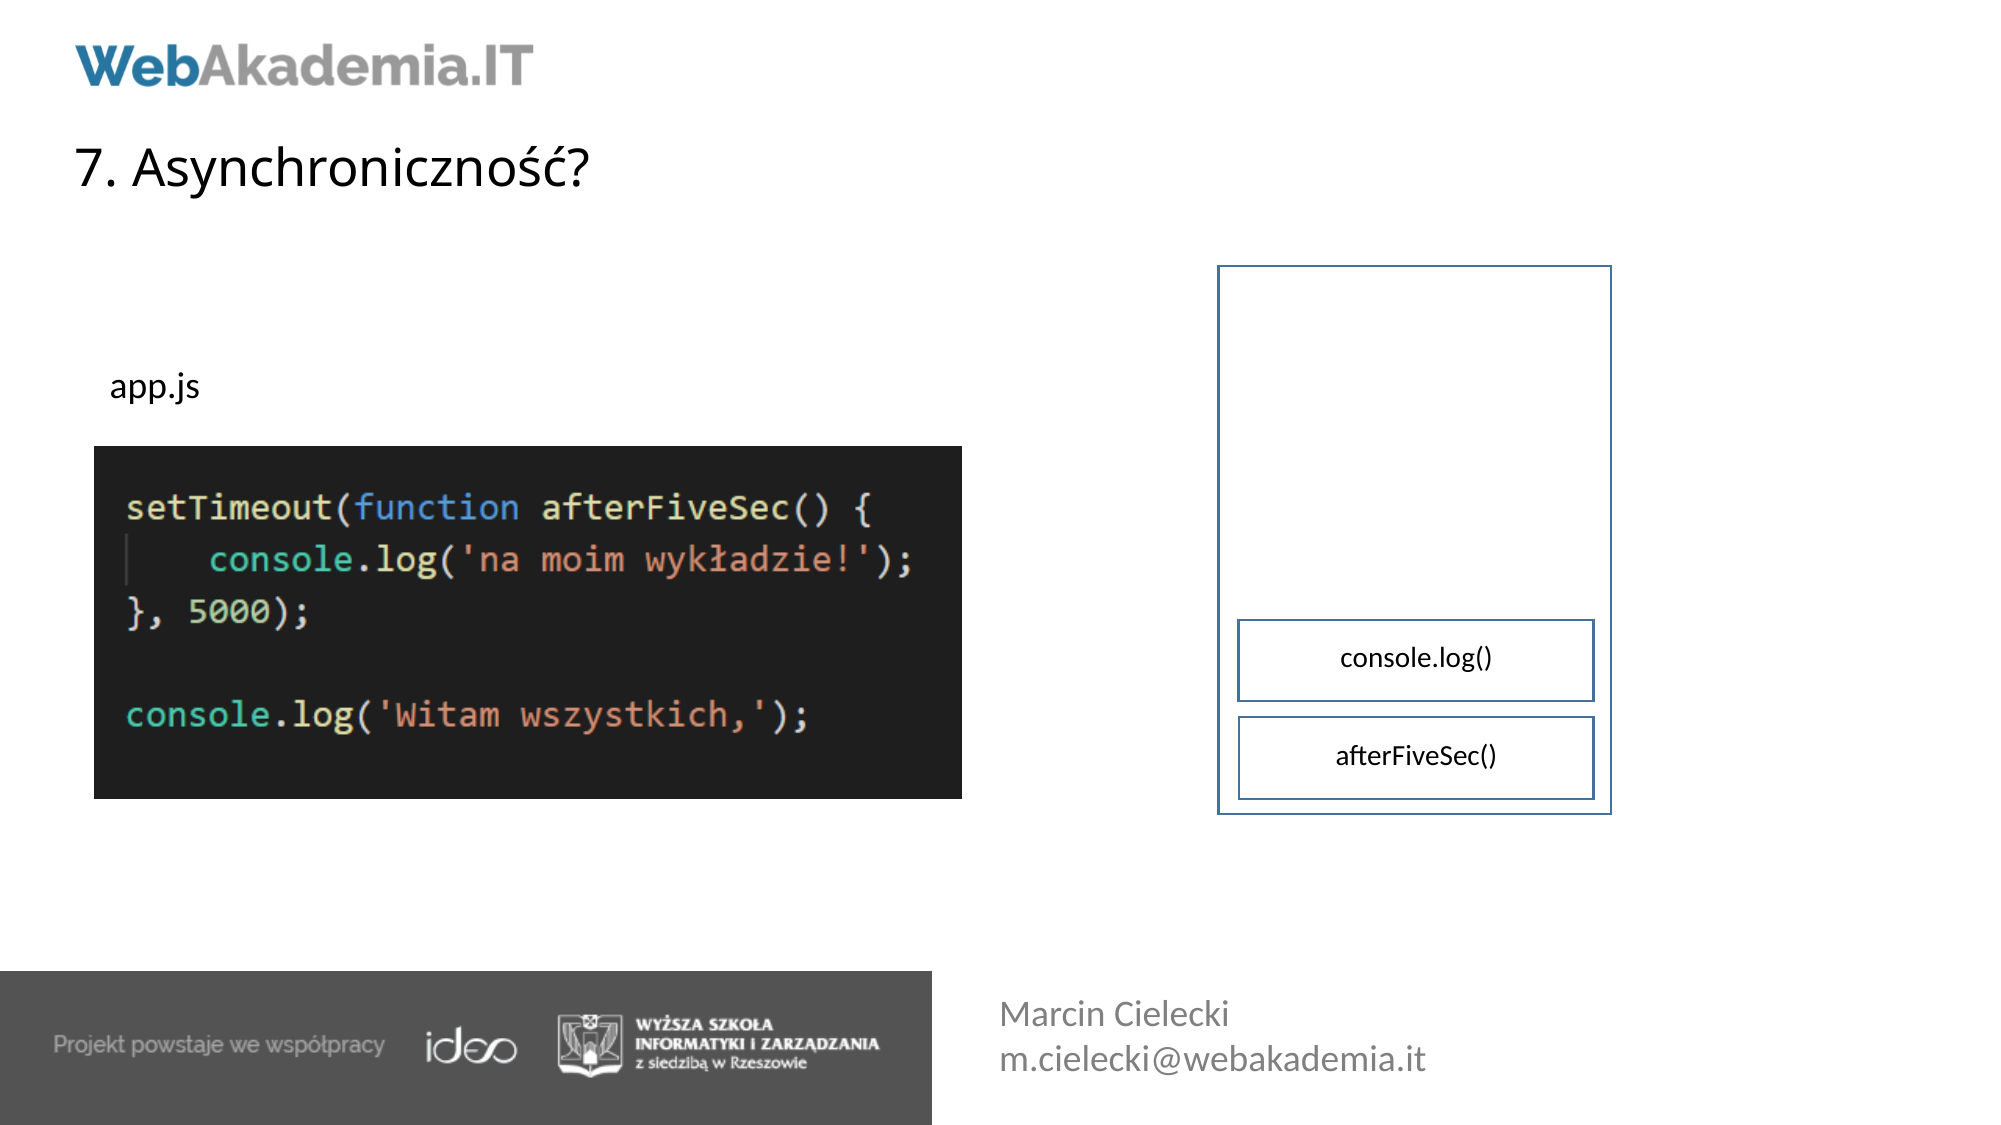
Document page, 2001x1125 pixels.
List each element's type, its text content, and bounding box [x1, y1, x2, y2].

text_box [1217, 265, 1612, 815]
picture [59, 29, 551, 103]
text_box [1239, 718, 1594, 815]
title 7. Asynchroniczność? [59, 133, 1956, 206]
text_box app.js [94, 353, 419, 446]
picture [94, 446, 962, 799]
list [0, 971, 932, 1125]
text_box Marcin Cielecki m.cielecki@webakademia.it [984, 981, 1956, 1087]
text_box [1239, 619, 1594, 718]
